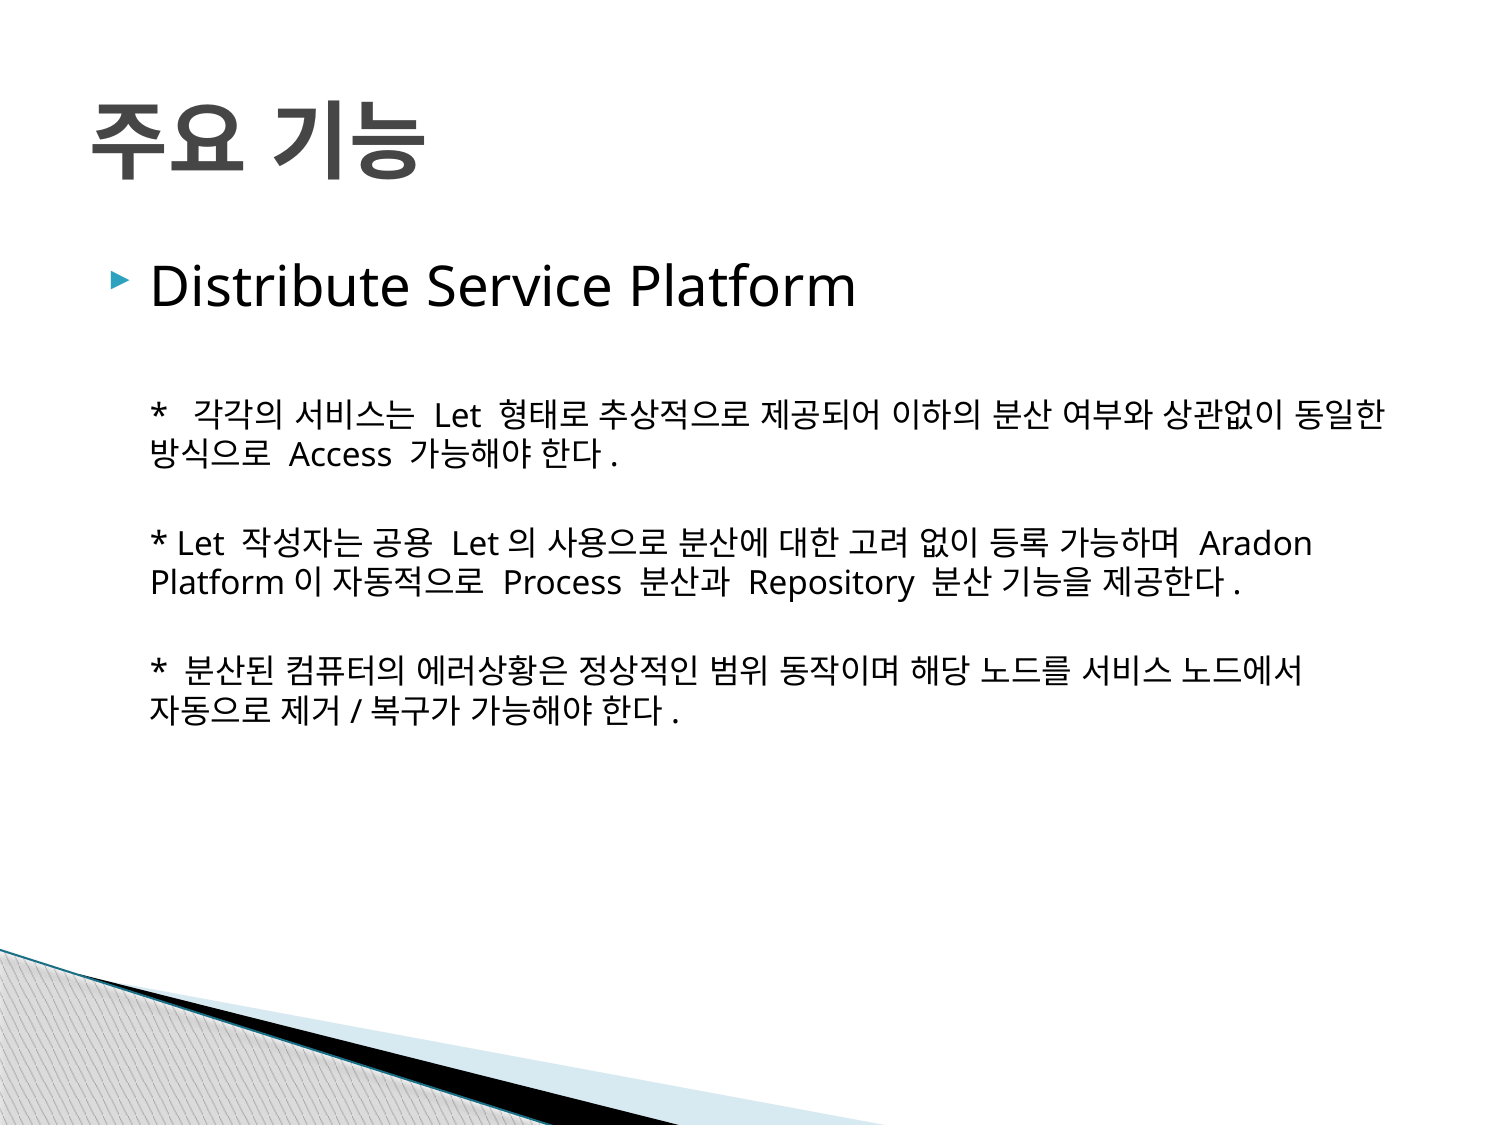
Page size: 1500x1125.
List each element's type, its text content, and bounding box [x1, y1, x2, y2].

title 주요 기능 [75, 45, 1425, 233]
list Distribute Service Platform * 각각의 서비스는 Let 형태로 추상적으로 제공되어 이하의 분산 여부와 상관없이 동일한 방식으로 Access 가능해야 한다. * Let 작성자는 공용 Let의 사용으로 분산에 대한 고려 없이 등록 가능하며 Aradon Platform이 자동적으로 Process 분산과 Repository 분산 기능을 제공한다. * 분산된 컴퓨터의 에러상황은 정상적인 범위 동작이며 해당 노드를 서비스 노드에서 자동으로 제거/복구가 가능해야 한다. [75, 243, 1425, 986]
